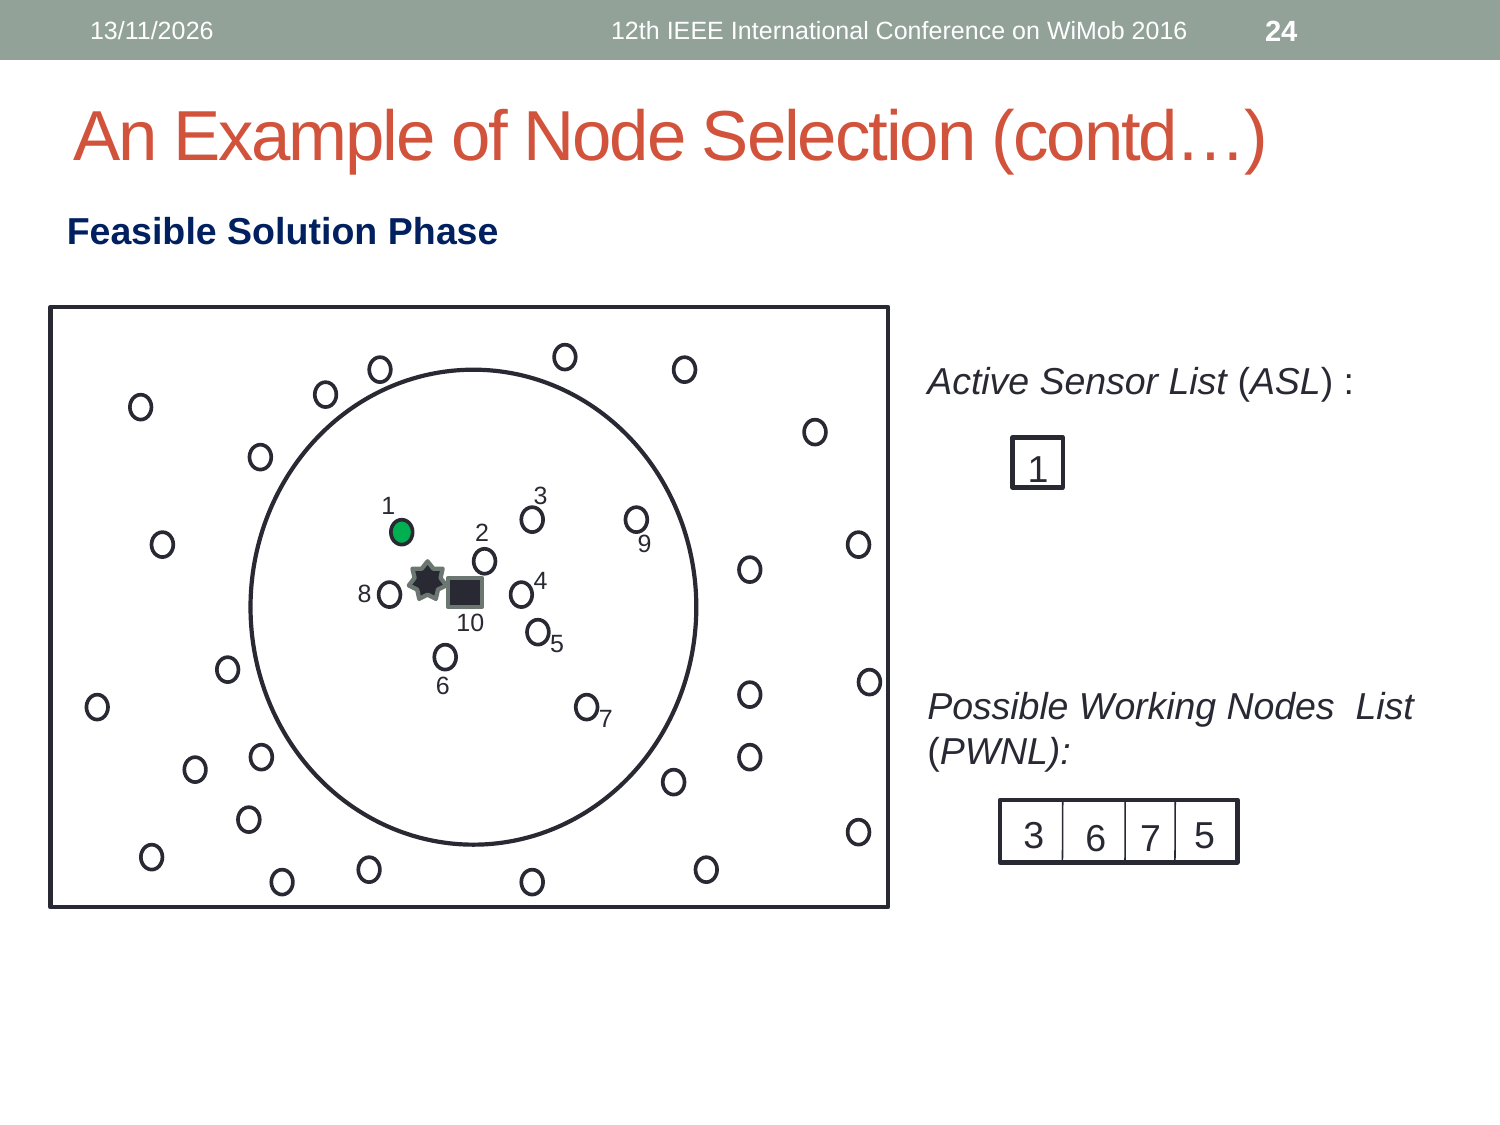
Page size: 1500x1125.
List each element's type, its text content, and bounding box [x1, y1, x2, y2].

text_box [48, 305, 890, 909]
text_box 8 [342, 569, 387, 615]
text_box 2 [460, 509, 504, 555]
text_box [248, 742, 275, 772]
text_box [214, 655, 241, 685]
slide_number 24 [1250, 3, 1425, 57]
text_box 5 [535, 619, 579, 665]
text_box [736, 680, 763, 710]
text_box [660, 767, 687, 797]
text_box [84, 692, 111, 722]
text_box [367, 355, 393, 385]
text_box [182, 755, 209, 785]
text_box [138, 842, 165, 872]
text_box 1 [366, 482, 411, 527]
text_box [845, 817, 872, 847]
text_box 6 [421, 661, 465, 707]
text_box 10 [441, 599, 500, 644]
text_box [356, 855, 383, 885]
text_box [856, 667, 883, 697]
text_box [519, 867, 546, 897]
text_box [801, 417, 829, 447]
text_box [247, 442, 274, 472]
text_box [406, 559, 446, 601]
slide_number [75, 3, 550, 57]
text_box [149, 530, 176, 560]
text_box [127, 392, 154, 422]
footer 12th IEEE International Conference on WiMob 2016 [562, 3, 1238, 57]
text_box [693, 855, 720, 885]
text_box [912, 674, 1463, 868]
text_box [912, 349, 1463, 499]
text_box [671, 355, 698, 385]
text_box [269, 867, 296, 897]
text_box [248, 367, 699, 847]
text_box 4 [518, 557, 563, 602]
text_box [736, 742, 763, 772]
text_box [312, 380, 339, 410]
text_box [845, 530, 872, 560]
title An Example of Node Selection (contd…) [58, 50, 1459, 214]
text_box 7 [584, 694, 628, 740]
text_box [551, 342, 578, 372]
text_box 9 [623, 519, 667, 565]
text_box [736, 554, 763, 585]
text_box Feasible Solution Phase [52, 199, 514, 260]
text_box [235, 805, 262, 835]
text_box 3 [518, 471, 563, 517]
text_box [446, 576, 484, 609]
